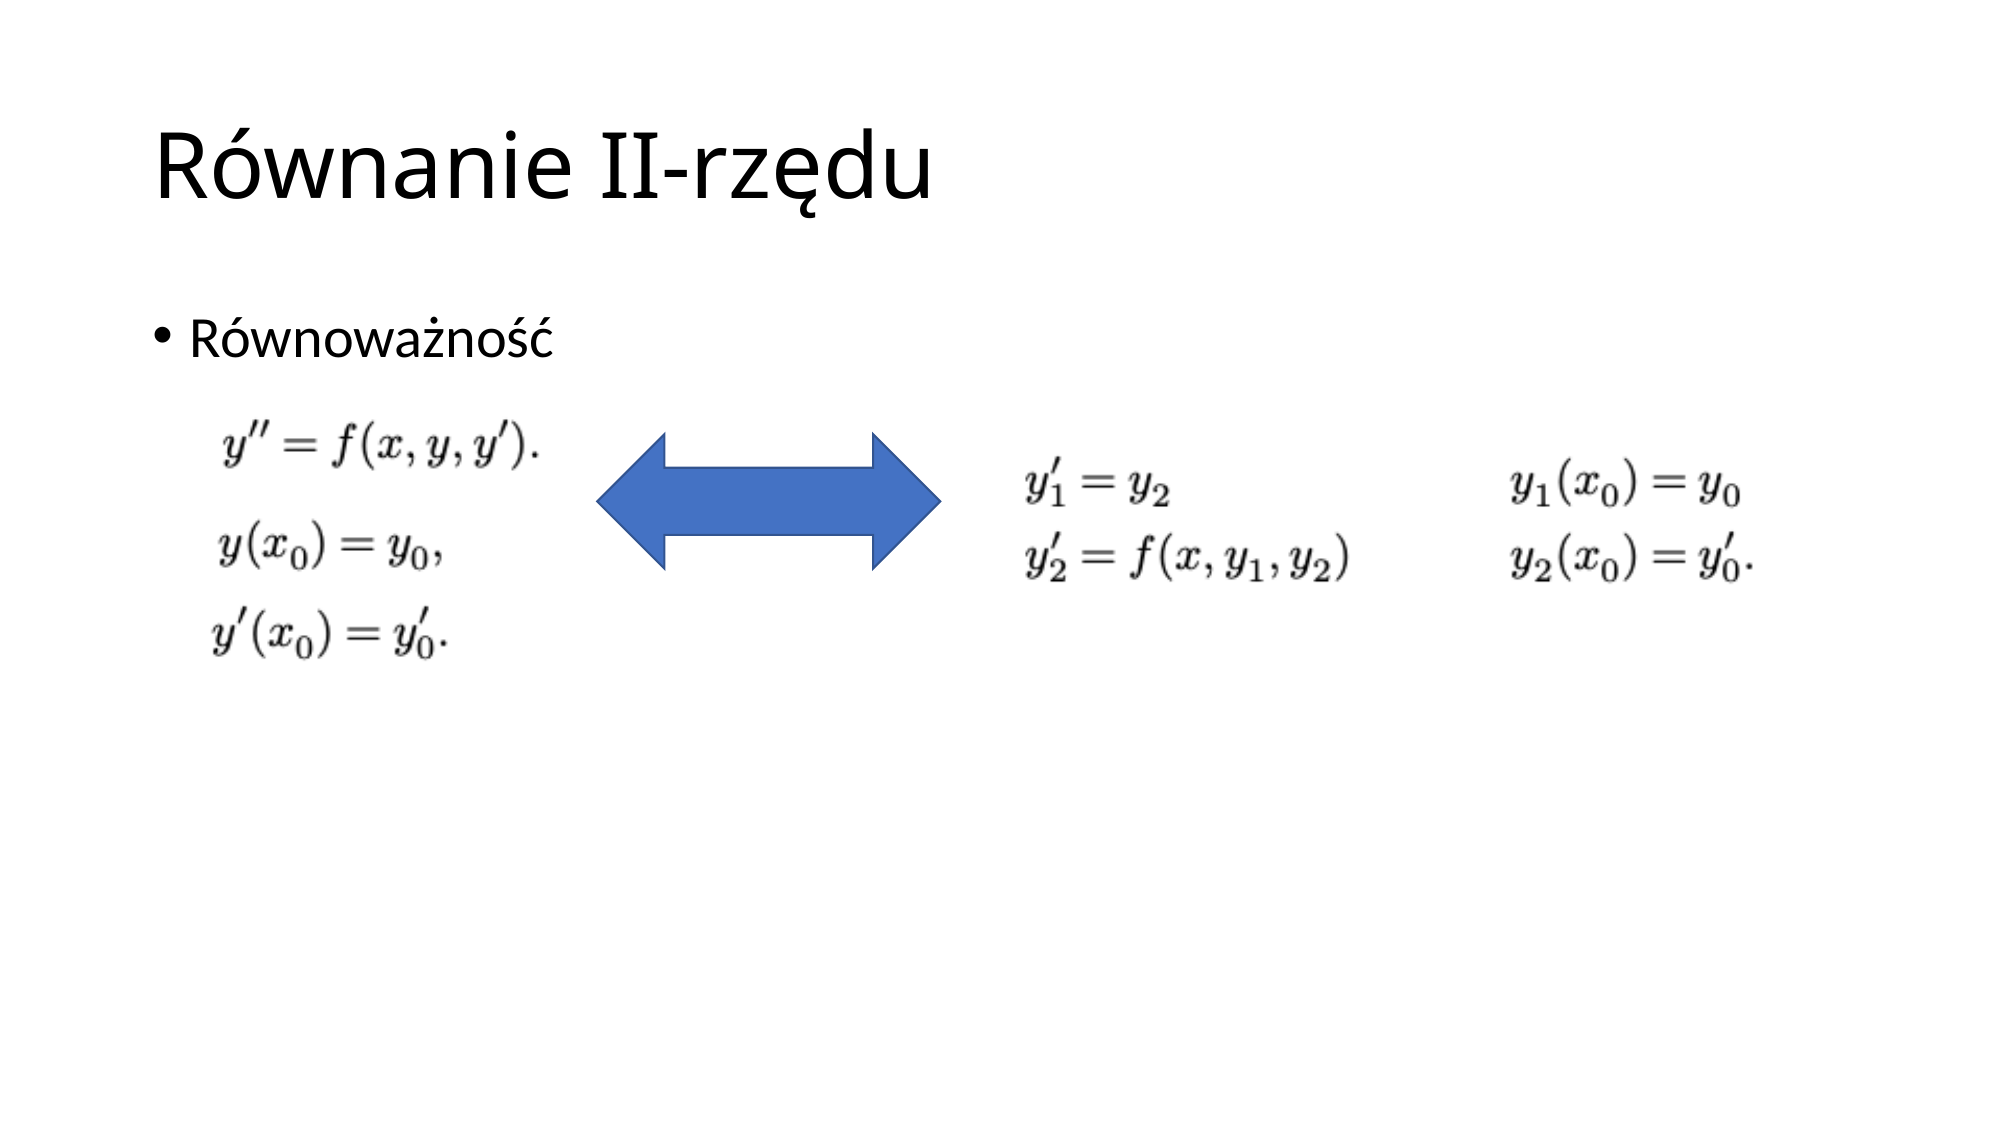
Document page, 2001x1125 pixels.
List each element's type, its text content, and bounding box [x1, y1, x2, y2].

picture [999, 434, 1761, 603]
picture [180, 399, 581, 492]
list Równoważność [137, 299, 1863, 1014]
text_box [595, 431, 942, 572]
picture [122, 496, 538, 680]
title Równanie II-rzędu [137, 59, 1863, 278]
